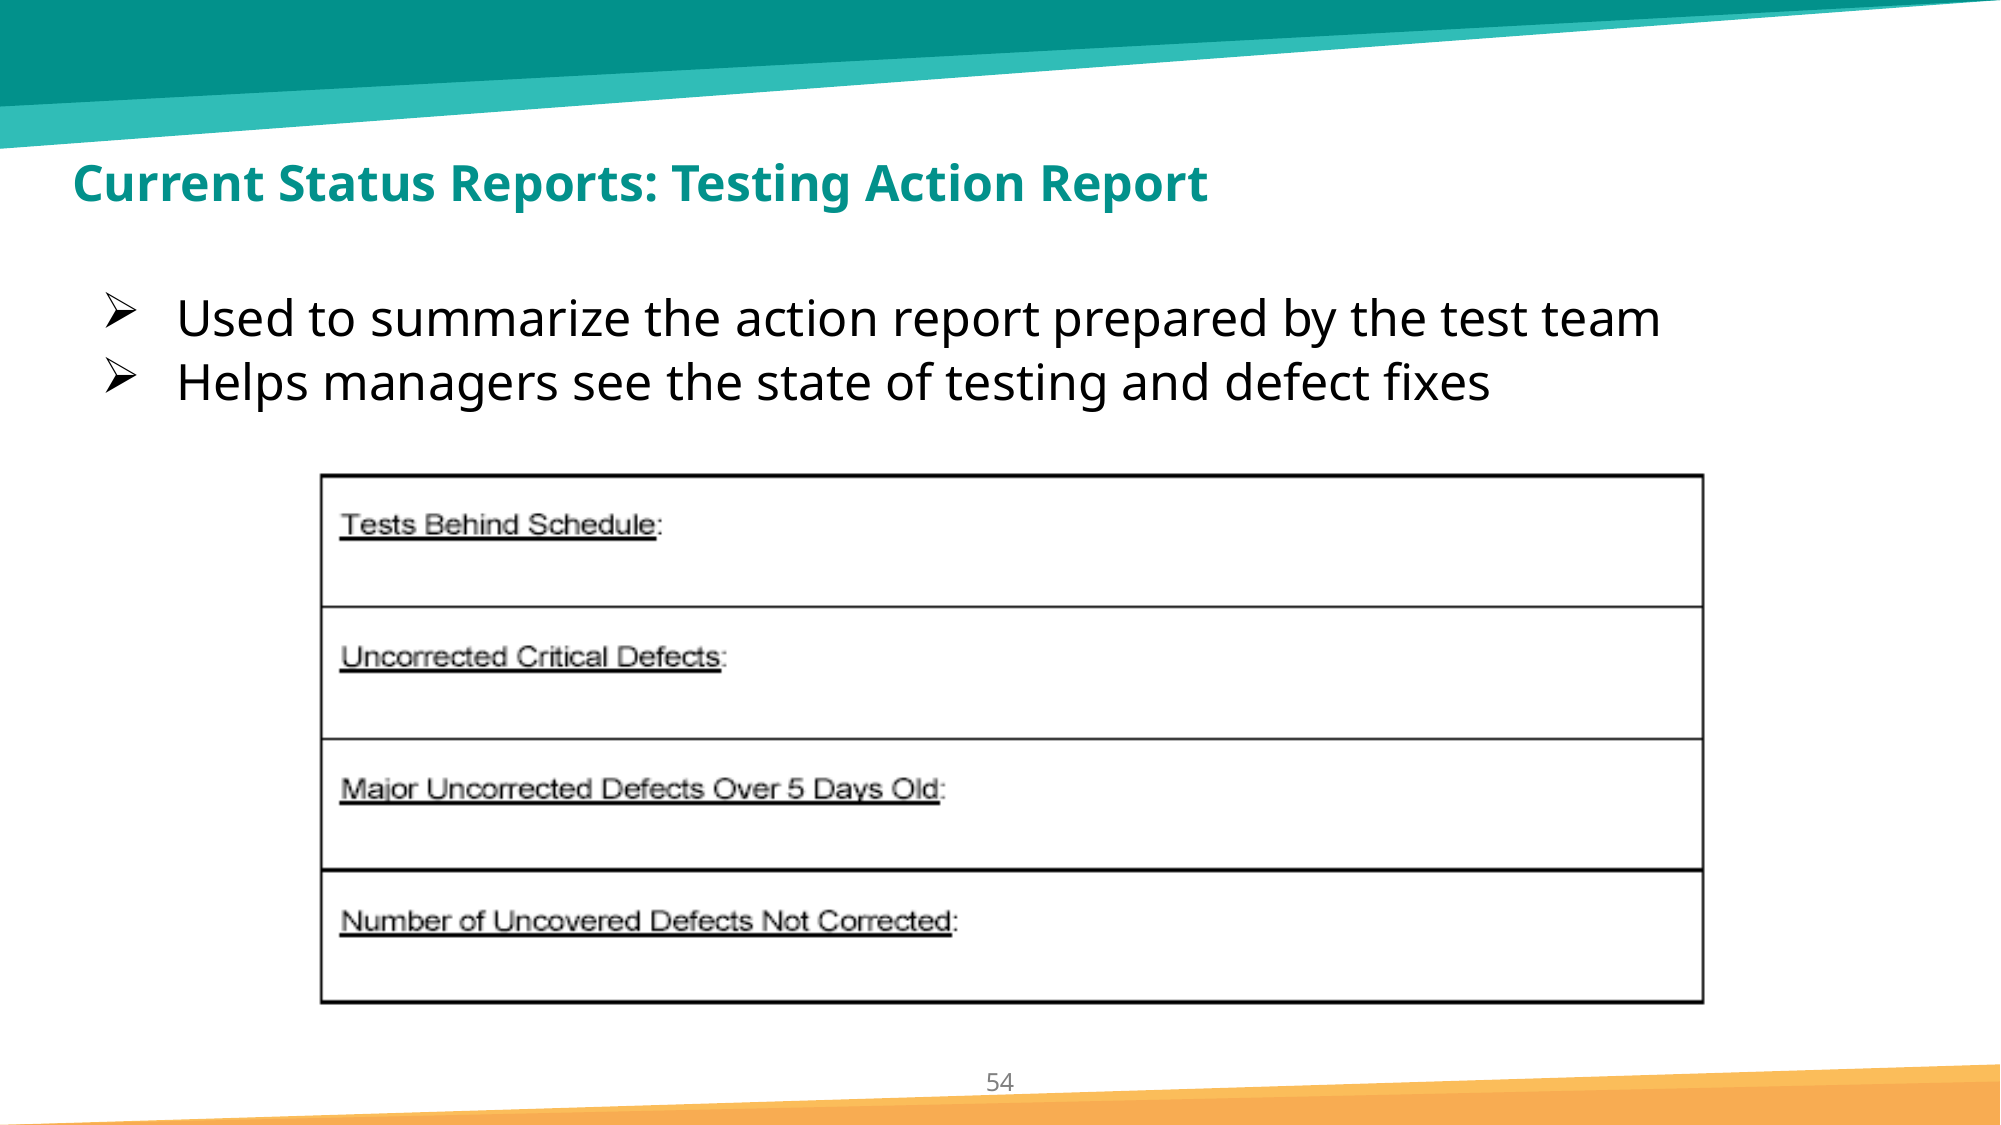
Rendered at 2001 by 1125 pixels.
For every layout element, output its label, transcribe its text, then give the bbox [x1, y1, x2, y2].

title Current Status Reports: Testing Action Report [57, 151, 1377, 212]
picture [316, 470, 1717, 1007]
list Used to summarize the action report prepared by the test team Helps managers see the state of testing and defect fixes [86, 285, 1830, 1036]
